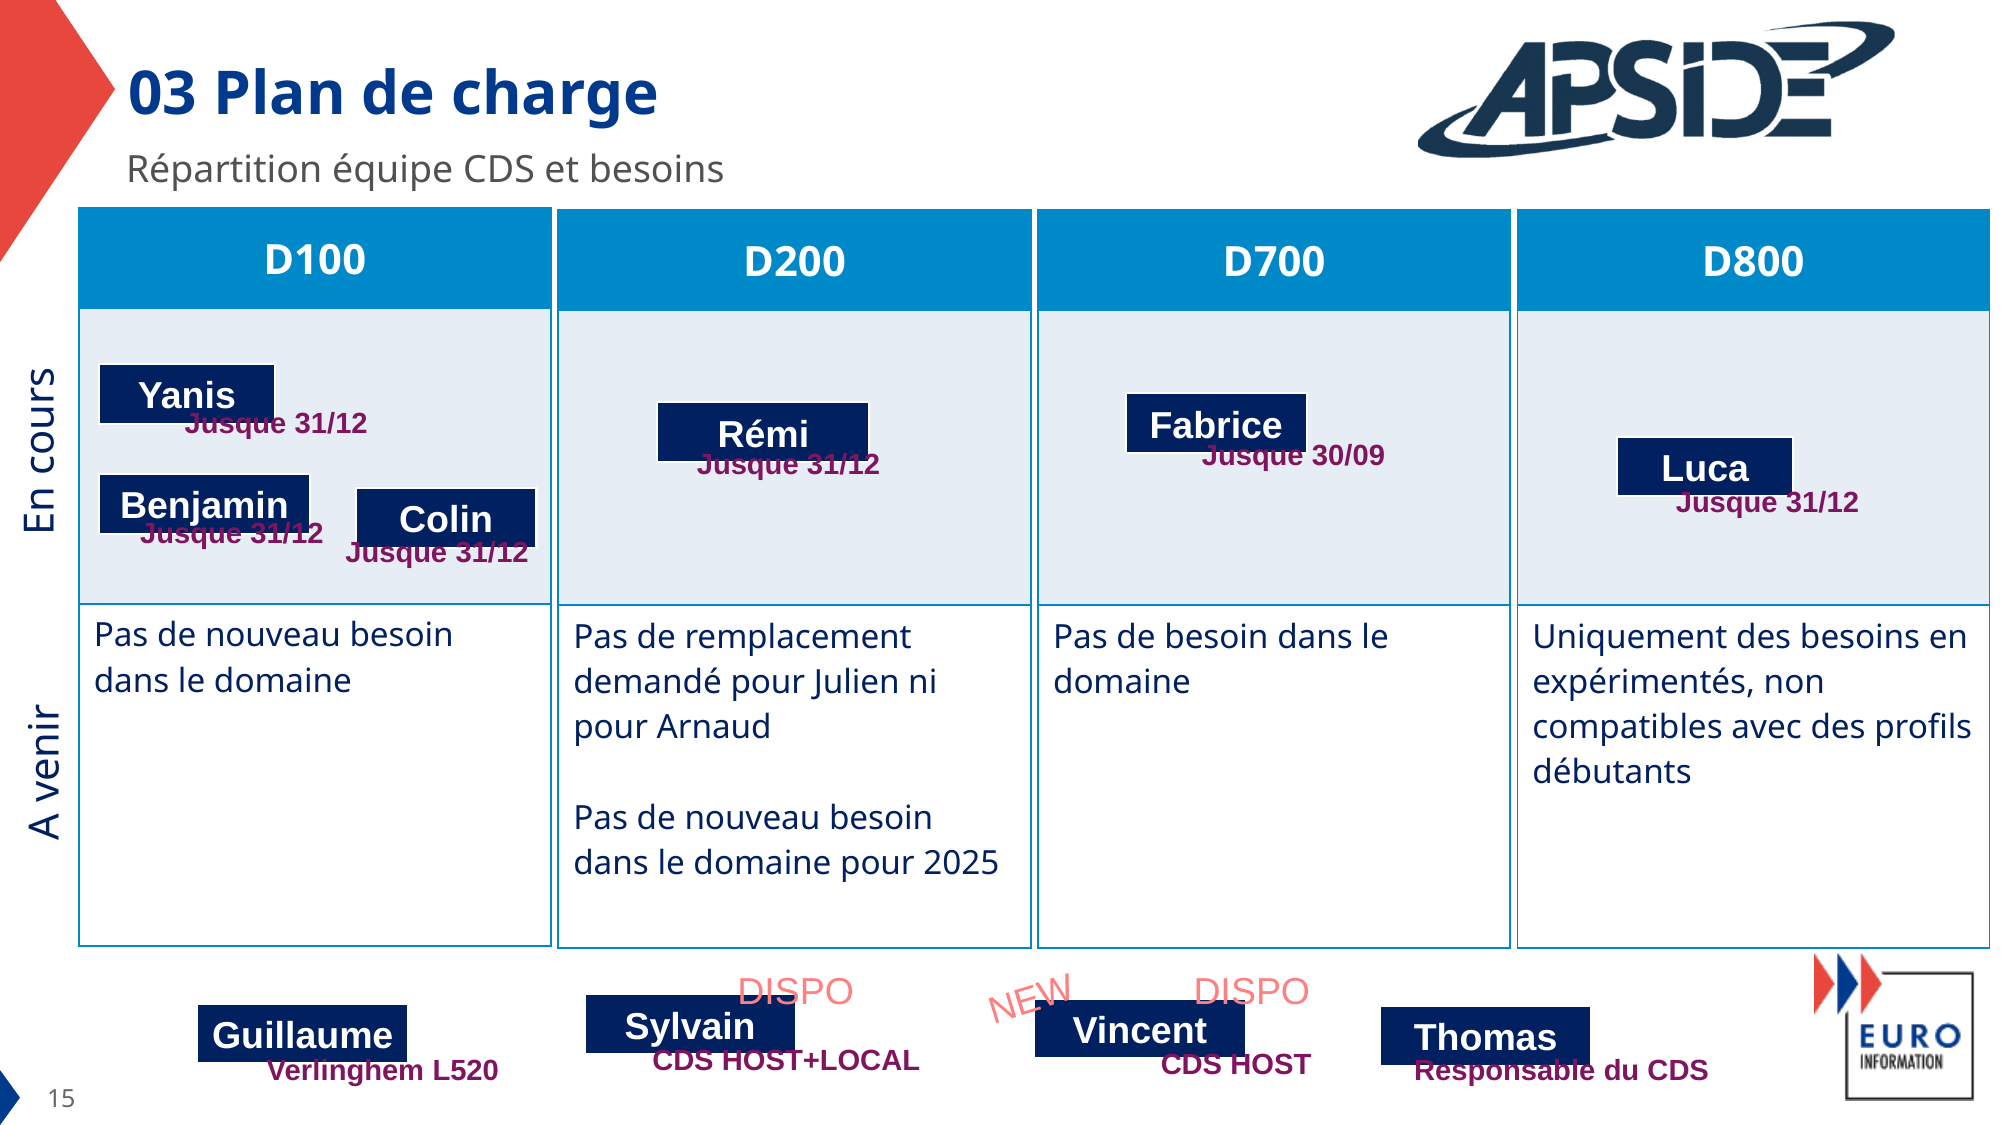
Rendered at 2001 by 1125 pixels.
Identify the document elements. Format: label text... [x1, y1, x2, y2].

text_box Répartition équipe CDS et besoins [111, 137, 741, 197]
text_box Jusque 31/12 [326, 526, 548, 576]
text_box CDS HOST+LOCAL [634, 1033, 939, 1084]
table_header D100 [80, 209, 550, 308]
text_box A venir [4, 680, 79, 865]
table_header D200 [559, 210, 1030, 309]
text_box Jusque 31/12 [166, 396, 387, 447]
text_box Jusque 31/12 [1643, 475, 1892, 526]
text_box Jusque 31/12 [678, 437, 899, 488]
picture [1814, 953, 1975, 1101]
table_cell [559, 311, 1030, 604]
text_box Yanis [98, 364, 275, 424]
title 03 Plan de charge [116, 0, 1970, 192]
text_box CDS HOST [1084, 1037, 1388, 1088]
text_box En cours [0, 338, 75, 565]
text_box Rémi [657, 402, 870, 463]
text_box Jusque 31/12 [121, 506, 343, 557]
table_cell Uniquement des besoins en expérimentés, non compatibles avec des profils débutants [1518, 606, 1989, 947]
text_box Fabrice [1125, 393, 1307, 454]
text_box Luca [1617, 436, 1794, 497]
table_header D700 [1039, 210, 1509, 309]
text_box Jusque 30/09 [1183, 428, 1404, 479]
table_cell Pas de besoin dans le domaine [1039, 606, 1509, 947]
table_cell [1518, 311, 1989, 604]
text_box Guillaume [197, 1003, 409, 1064]
text_box Benjamin [98, 474, 311, 534]
table_header D800 [1518, 210, 1989, 309]
table_cell [80, 309, 550, 603]
table_cell [1039, 311, 1509, 604]
text_box Thomas [1380, 1005, 1592, 1066]
slide_number 15 [34, 1069, 103, 1125]
table_cell Pas de nouveau besoin dans le domaine [80, 605, 550, 945]
text_box Colin [355, 487, 537, 526]
text_box Verlinghem L520 [245, 1043, 520, 1094]
text_box Vincent [1034, 998, 1246, 1059]
text_box DISPO [1170, 959, 1334, 1020]
text_box Sylvain [584, 994, 796, 1054]
text_box Responsable du CDS [1394, 1043, 1729, 1094]
text_box NEW [877, 923, 1178, 1071]
text_box DISPO [714, 959, 877, 1020]
table_cell Pas de remplacement demandé pour Julien ni pour Arnaud Pas de nouveau besoin dans le domaine pour 2025 [559, 606, 1030, 947]
